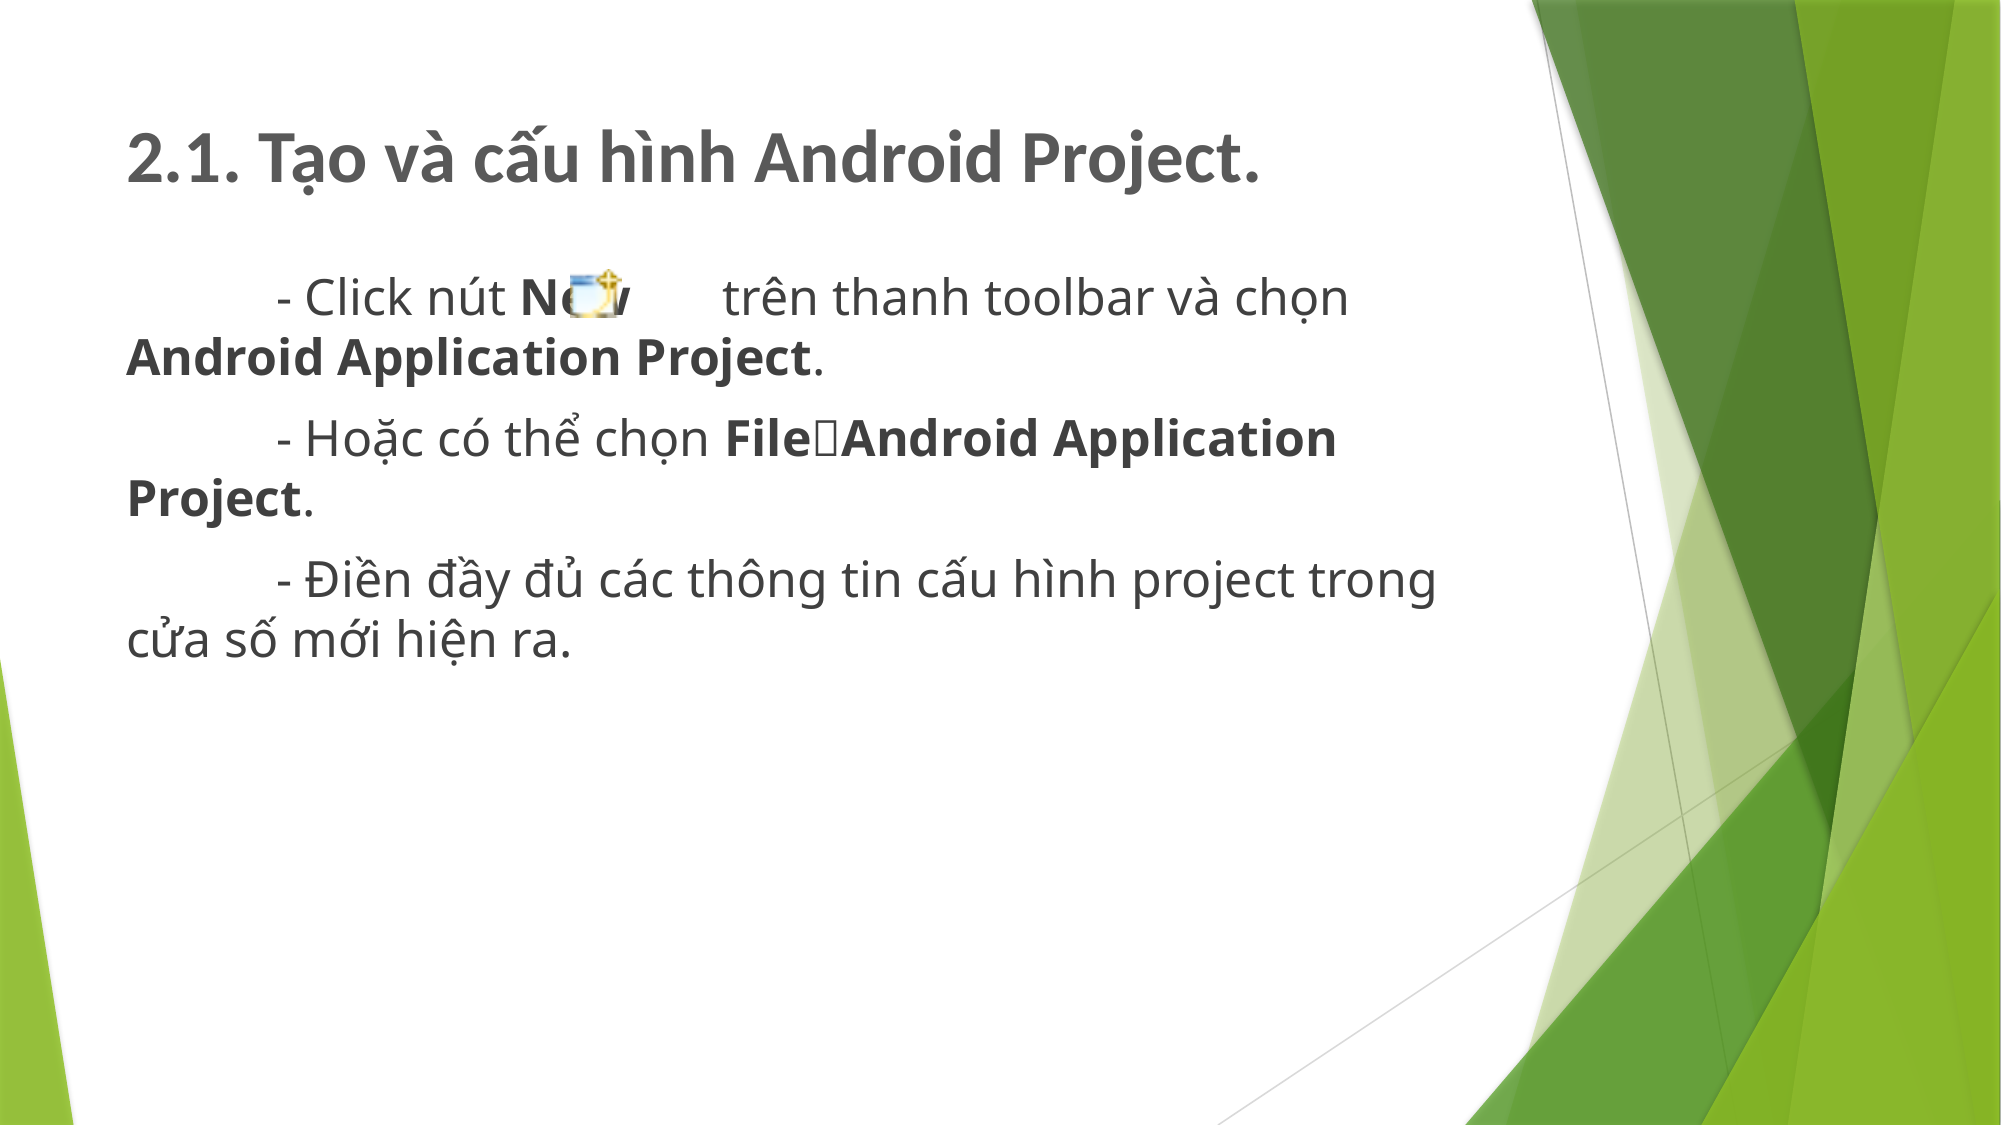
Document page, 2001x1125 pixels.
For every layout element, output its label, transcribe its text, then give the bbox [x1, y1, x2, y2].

list - Click nút New trên thanh toolbar và chọn Android Application Project. - Hoặc có thể chọn FileAndroid Application Project. - Điền đầy đủ các thông tin cấu hình project trong cửa số mới hiện ra. [111, 258, 1522, 1064]
picture [569, 268, 623, 318]
title 2.1. Tạo và cấu hình Android Project. [111, 99, 1522, 258]
